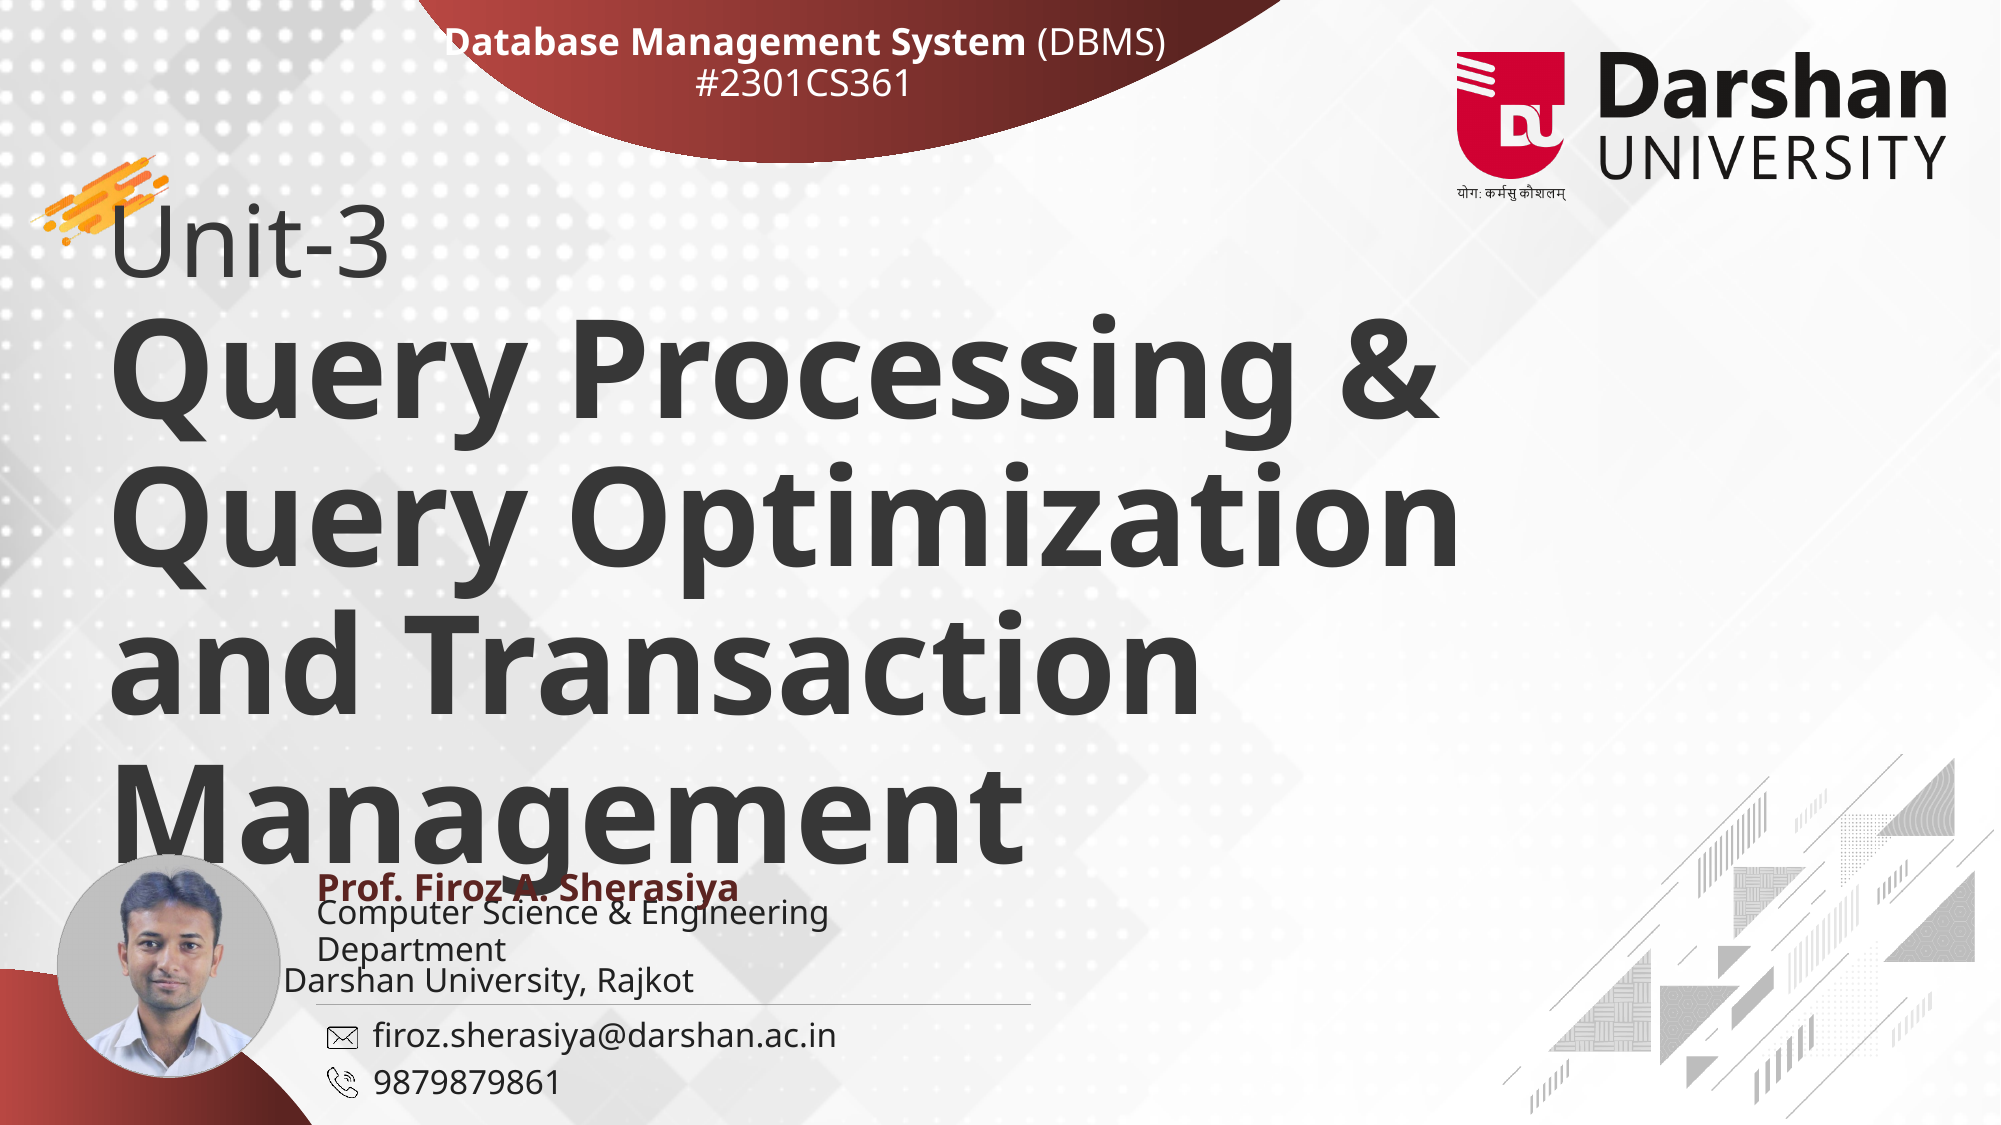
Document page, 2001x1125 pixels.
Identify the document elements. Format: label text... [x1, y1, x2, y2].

list Database Management System (DBMS) #2301CS361 [423, 3, 1186, 124]
title Unit-3 Query Processing & Query Optimization and Transaction Management [91, 184, 1582, 752]
list Prof. Firoz A. Sherasiya [301, 865, 1217, 913]
picture [10, 137, 189, 265]
list firoz.sherasiya@darshan.ac.in [357, 1013, 971, 1061]
picture [57, 854, 280, 1077]
picture [327, 1022, 357, 1053]
picture [1457, 52, 1946, 201]
picture [327, 1067, 358, 1098]
list 9879879861 [358, 1059, 972, 1108]
list Computer Science & Engineering Department [301, 913, 922, 956]
